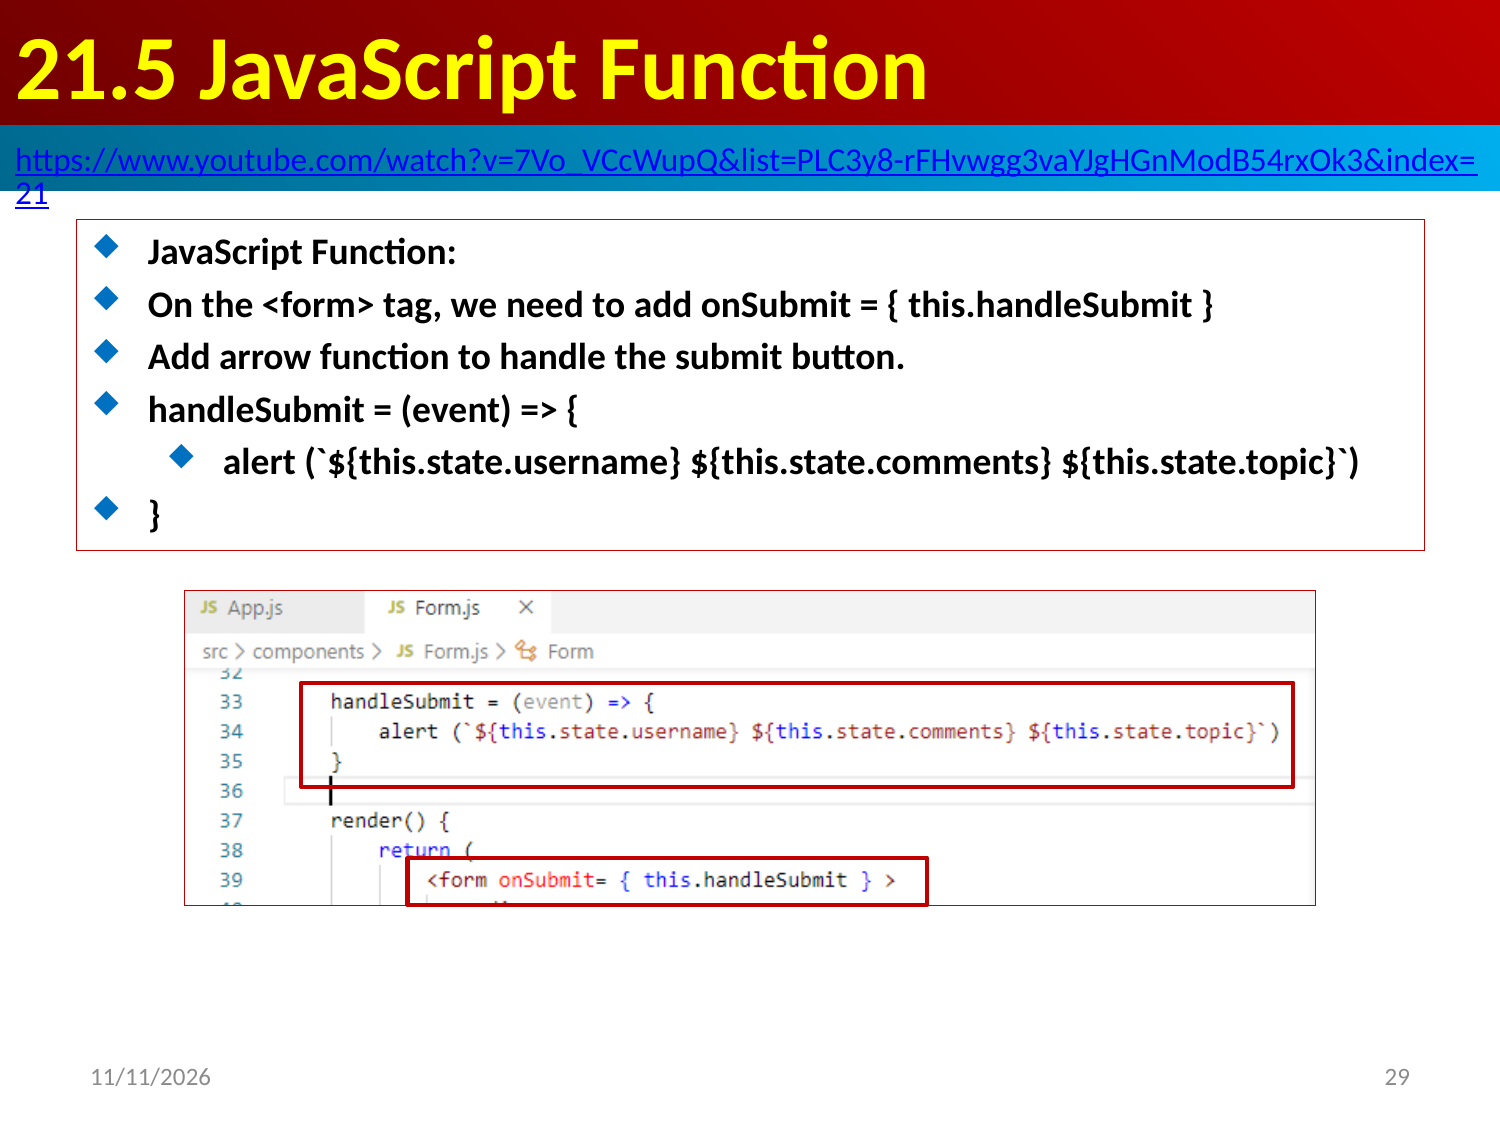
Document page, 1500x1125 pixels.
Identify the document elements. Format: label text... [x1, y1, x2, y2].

slide_number 29 [1074, 1042, 1425, 1109]
text_box https://www.youtube.com/watch?v=7Vo_VCcWupQ&list=PLC3y8-rFHvwgg3vaYJgHGnModB54rxOk3&index=21 [0, 125, 1500, 191]
subtitle JavaScript Function: On the <form> tag, we need to add onSubmit = { this.handleSubmit } Add arrow function to handle the submit button. handleSubmit = (event) => { alert (`${this.state.username} ${this.state.comments} ${this.state.topic}`) } [76, 219, 1425, 551]
title 21.5 JavaScript Function [0, 0, 1500, 125]
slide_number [75, 1042, 425, 1109]
picture [184, 589, 1316, 907]
